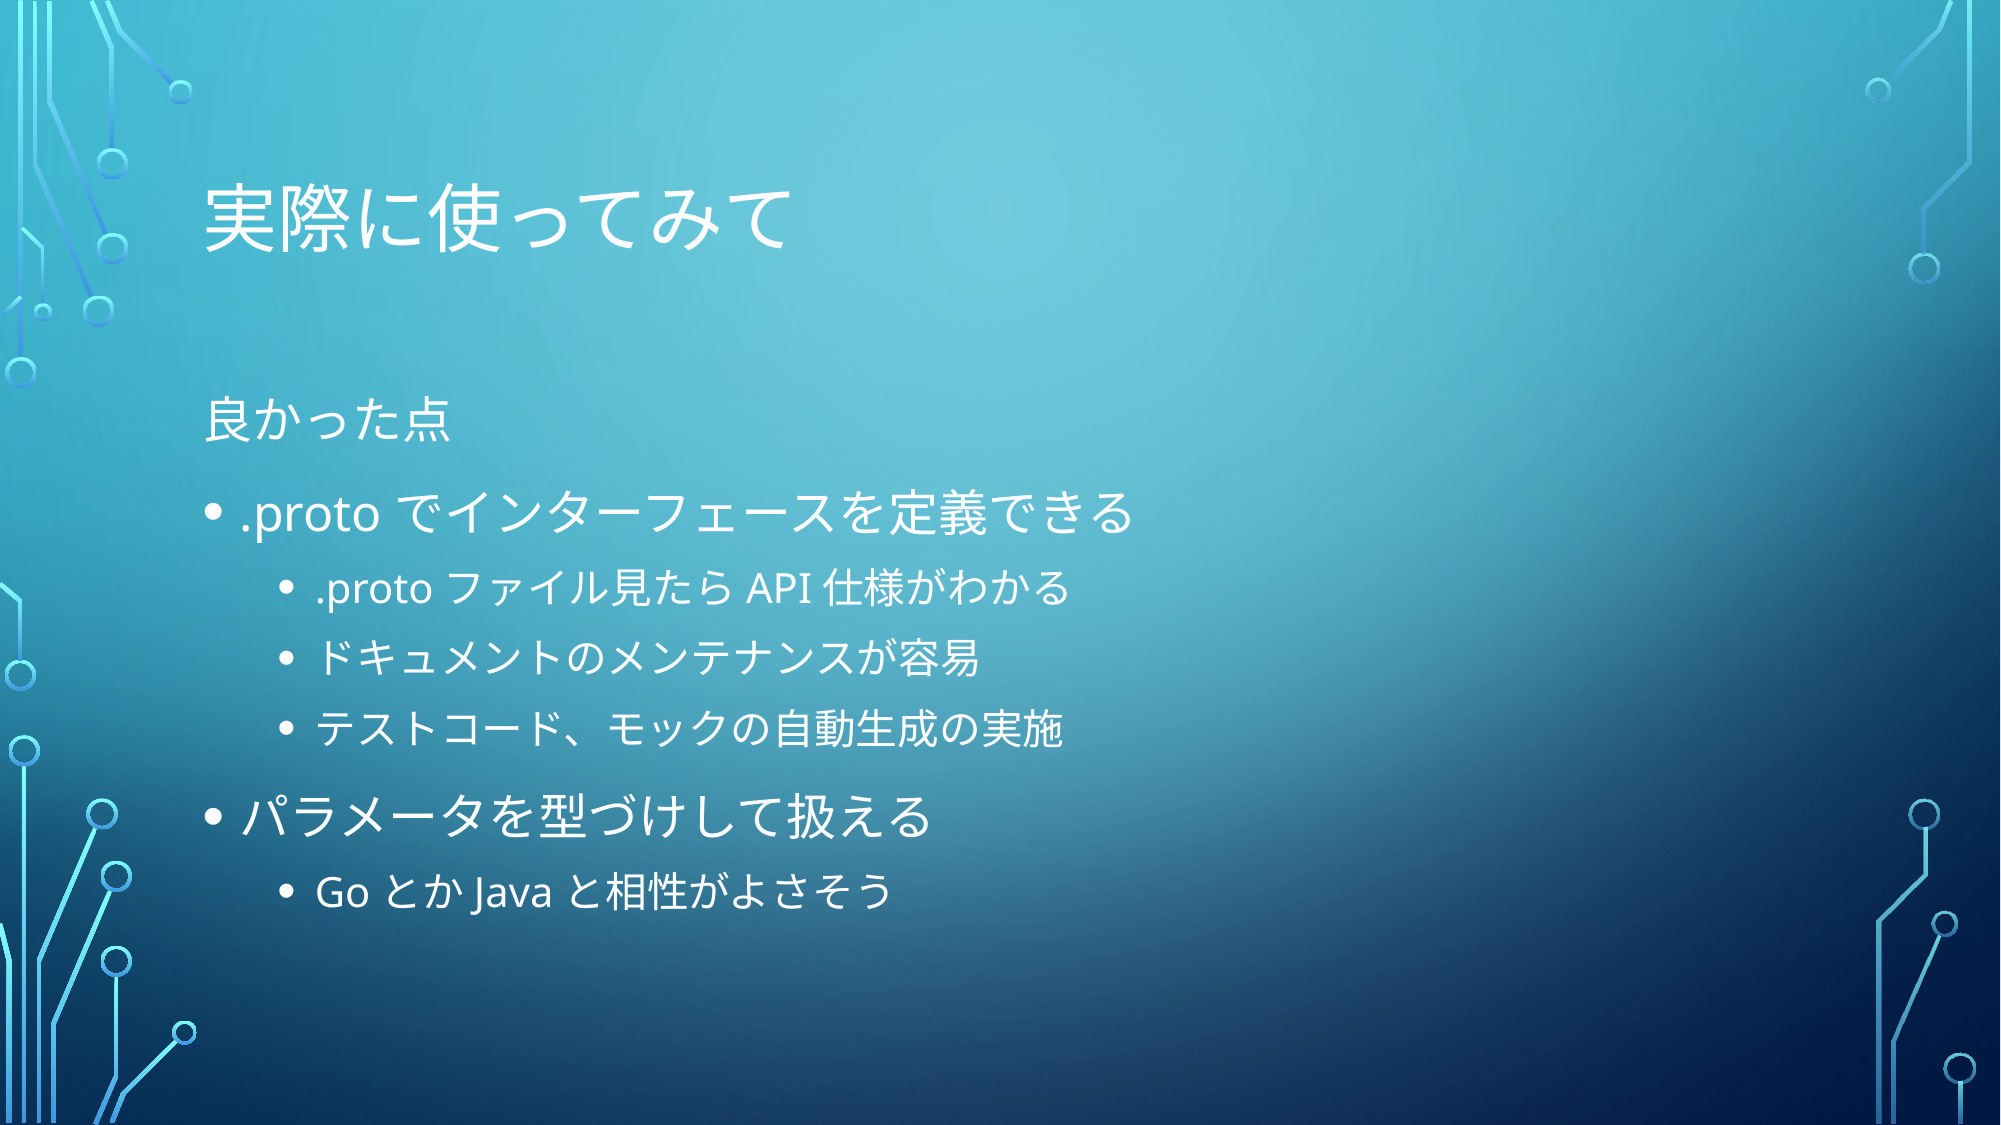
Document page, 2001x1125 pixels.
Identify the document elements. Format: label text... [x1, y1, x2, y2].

title 実際に使ってみて [187, 101, 1813, 344]
list 良かった点 .protoでインターフェースを定義できる .protoファイル見たらAPI仕様がわかる ドキュメントのメンテナンスが容易 テストコード、モックの自動生成の実施 パラメータを型づけして扱える GoとかJavaと相性がよさそう [187, 369, 1813, 950]
